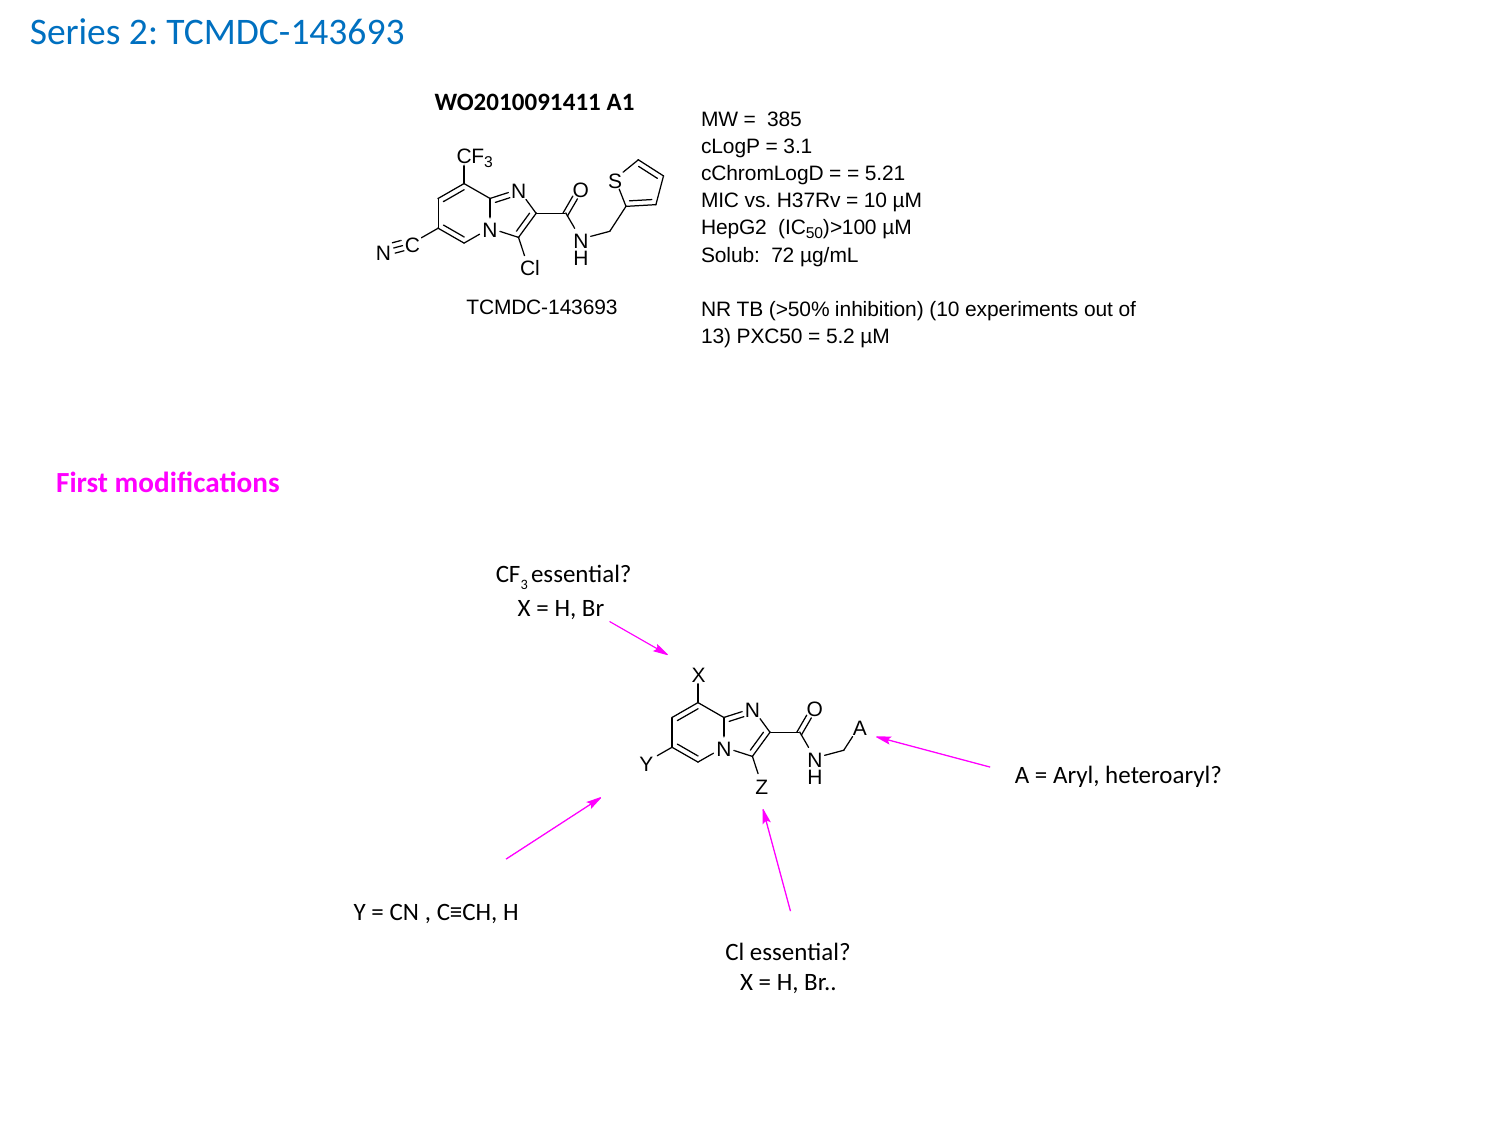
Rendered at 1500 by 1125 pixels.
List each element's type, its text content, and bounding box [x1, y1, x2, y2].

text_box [371, 101, 1148, 356]
text_box CF3 essential? X = H, Br [480, 550, 647, 630]
text_box WO2010091411 A1 [419, 78, 651, 100]
text_box Y = CN , C≡CH, H [338, 857, 534, 933]
text_box Series 2: TCMDC-143693 [0, 0, 443, 60]
text_box Cl essential? X = H, Br.. [710, 929, 866, 1004]
text_box First modifications [41, 456, 621, 506]
text_box A = Aryl, heteroaryl? [1000, 751, 1238, 797]
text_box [501, 621, 995, 922]
